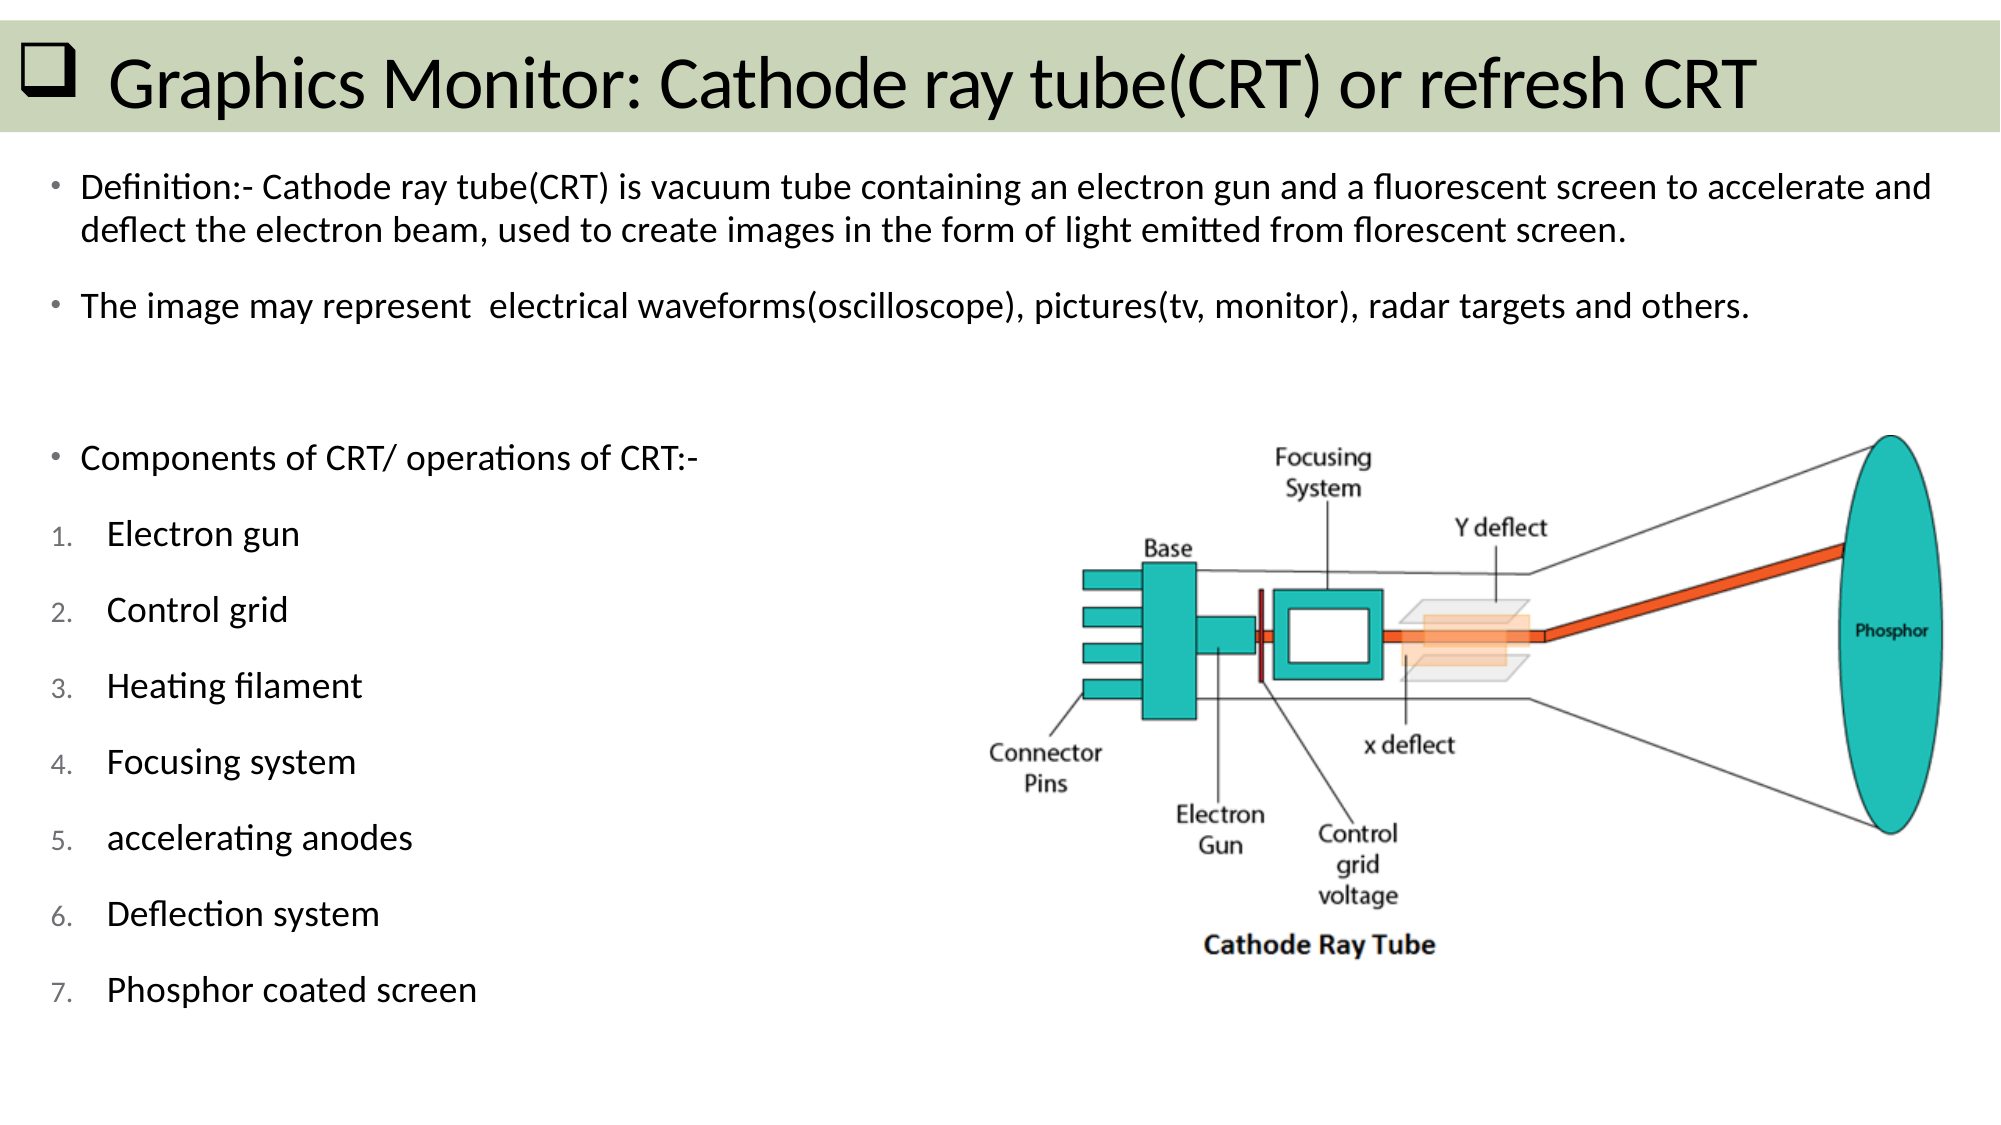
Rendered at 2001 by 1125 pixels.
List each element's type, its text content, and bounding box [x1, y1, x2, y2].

list Definition:- Cathode ray tube(CRT) is vacuum tube containing an electron gun and a fluorescent screen to accelerate and deflect the electron beam, used to create images in the form of light emitted from florescent screen. The image may represent electrical waveforms(oscilloscope), pictures(tv, monitor), radar targets and others. Components of CRT/ operations of CRT:- Electron gun Control grid Heating filament Focusing system accelerating anodes Deflection system Phosphor coated screen [35, 157, 1986, 1047]
picture [989, 435, 1965, 990]
title Graphics Monitor: Cathode ray tube(CRT) or refresh CRT [0, 20, 2000, 133]
